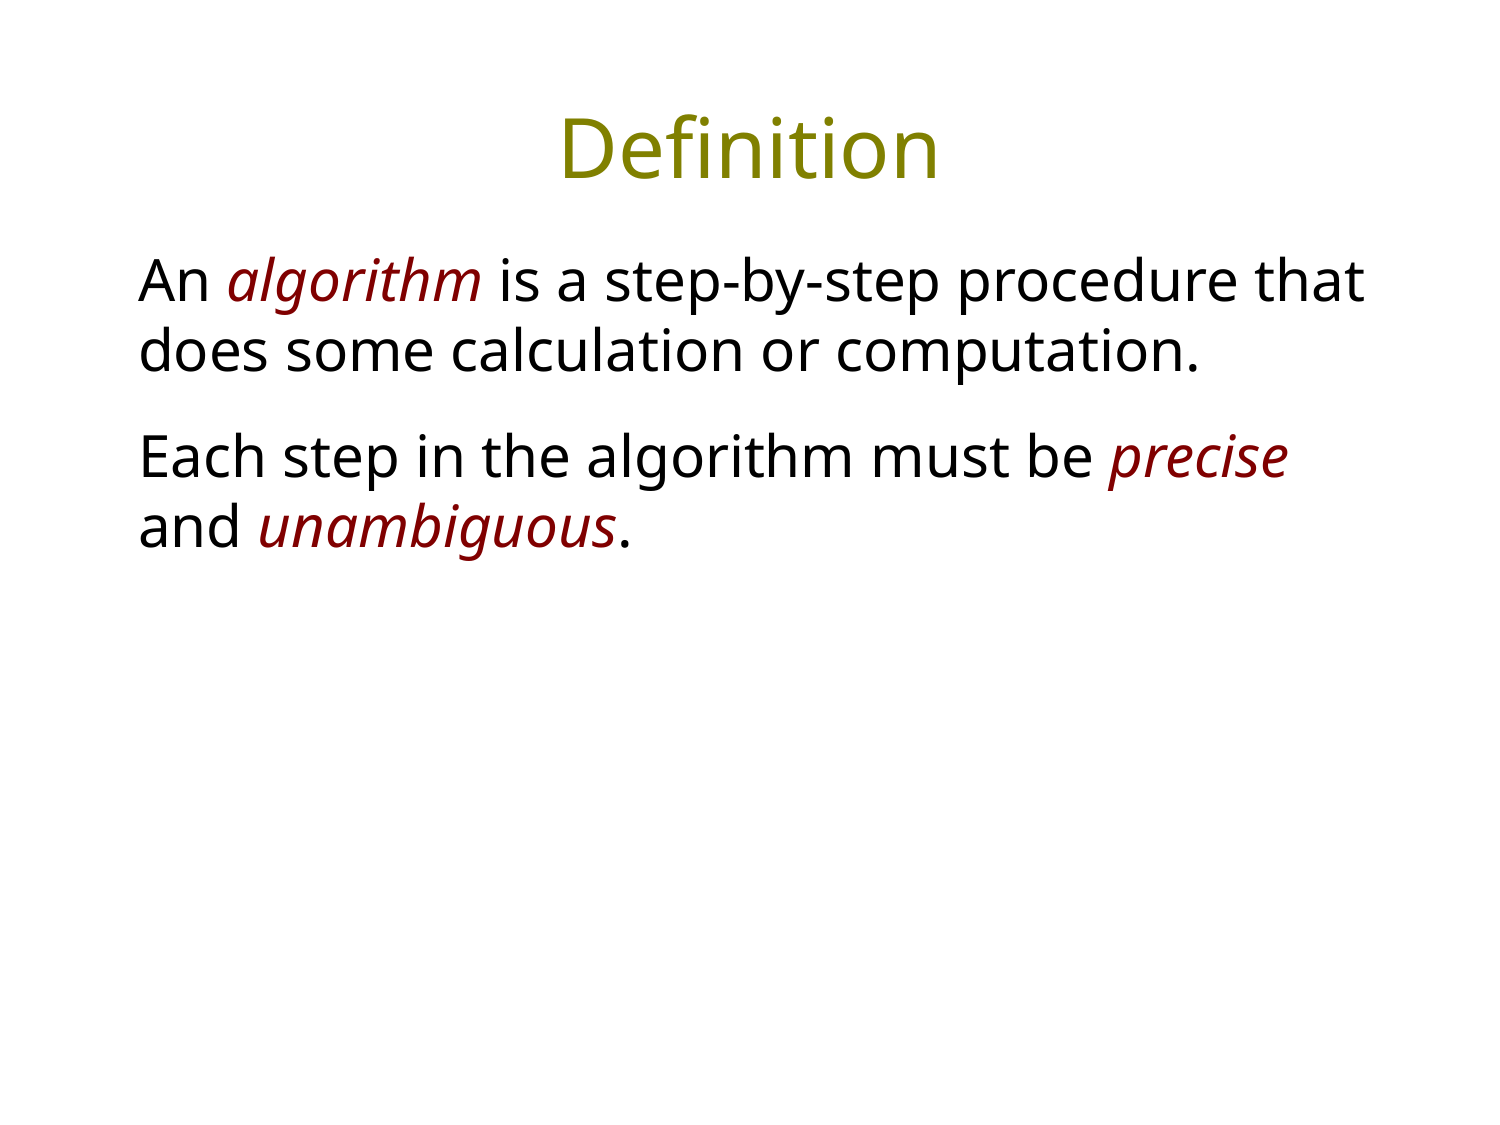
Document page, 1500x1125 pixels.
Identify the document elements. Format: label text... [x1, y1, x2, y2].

text_box Definition [112, 59, 1388, 232]
text_box An algorithm is a step-by-step procedure that does some calculation or computation. Each step in the algorithm must be precise and unambiguous. [123, 235, 1399, 921]
